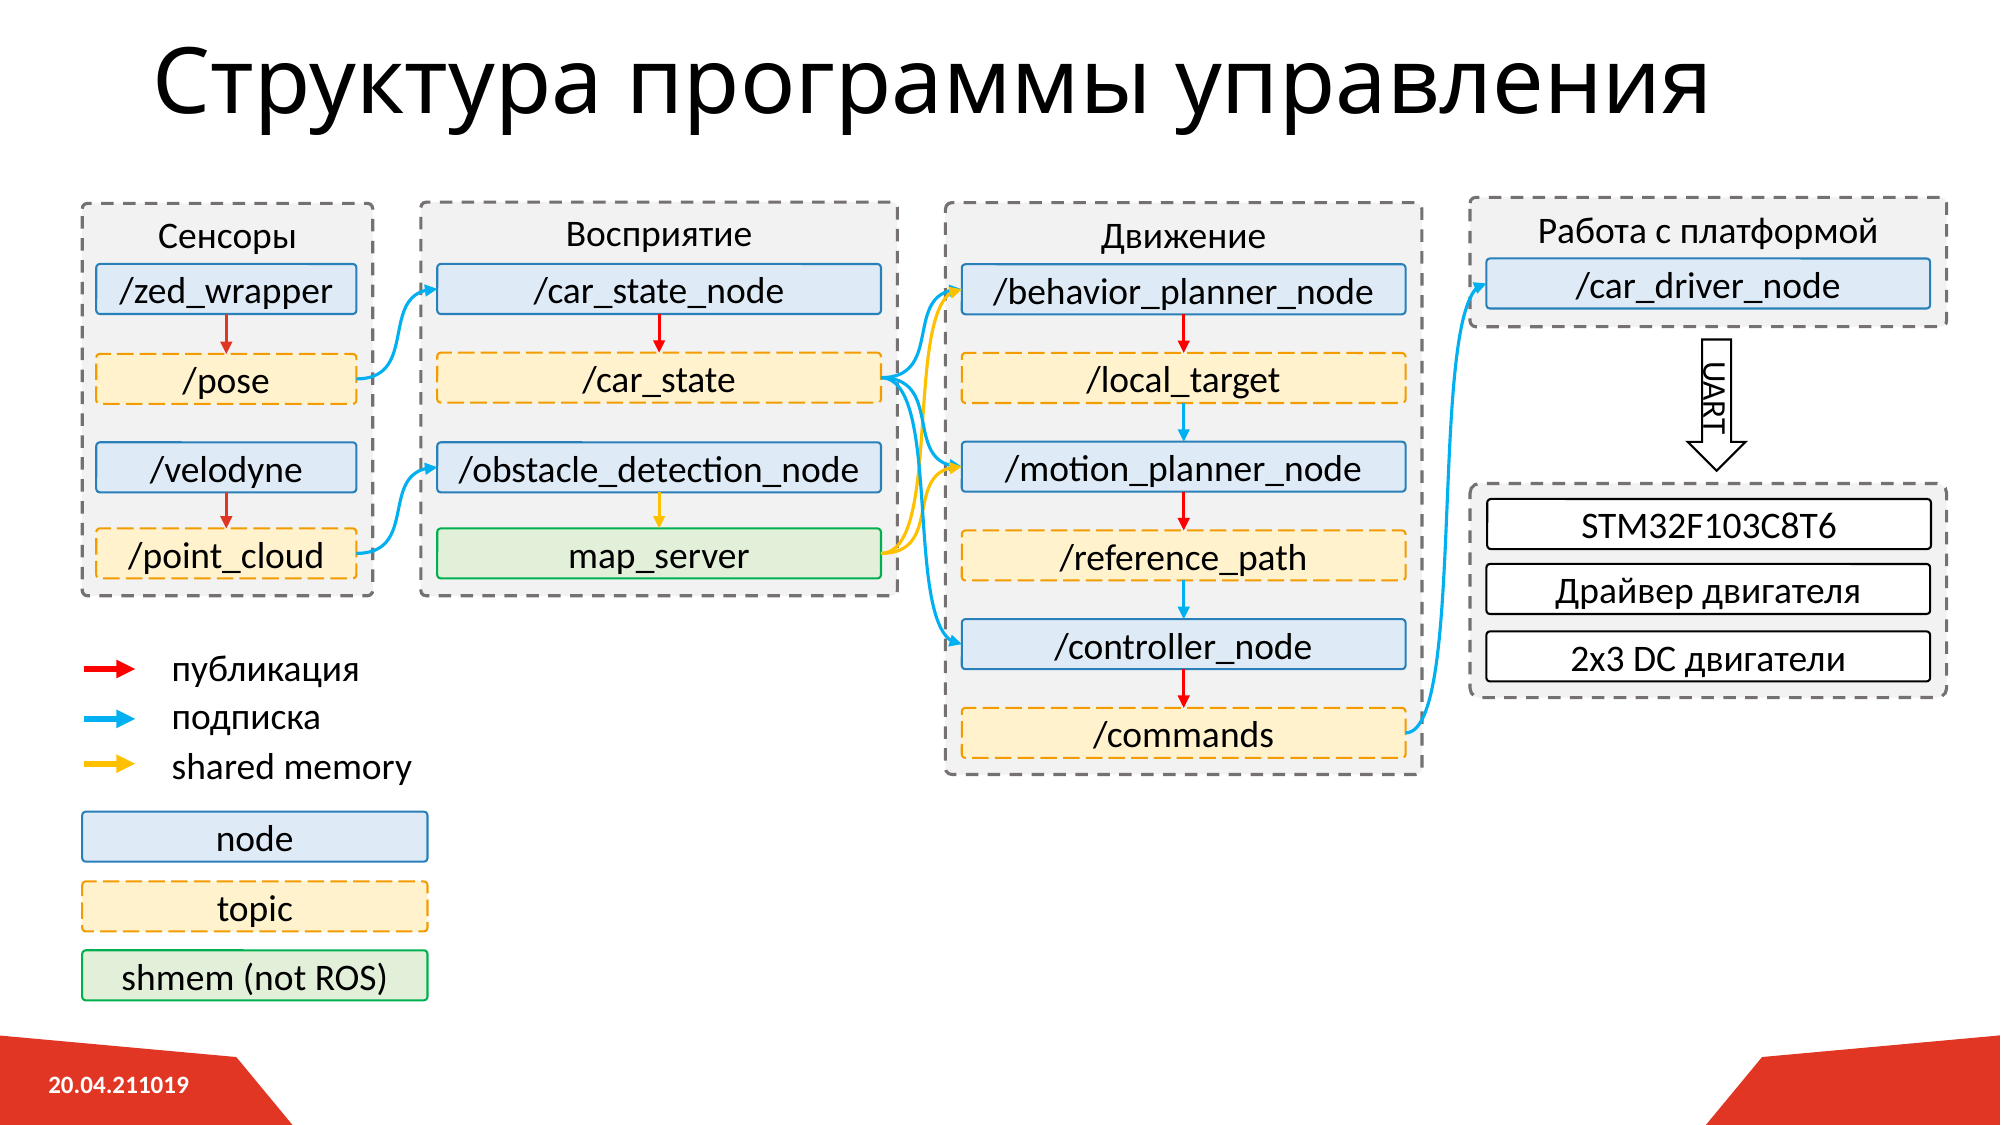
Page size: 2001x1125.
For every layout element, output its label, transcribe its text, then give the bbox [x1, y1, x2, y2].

text_box UART [1685, 338, 1748, 473]
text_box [1405, 283, 1487, 733]
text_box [356, 467, 438, 554]
text_box [419, 379, 881, 467]
text_box /pose [95, 352, 358, 405]
text_box topic [81, 880, 429, 933]
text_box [1470, 483, 1947, 698]
text_box [81, 254, 374, 597]
text_box /velodyne [95, 441, 358, 494]
text_box [438, 493, 658, 527]
text_box shmem (not ROS) [81, 949, 429, 1002]
text_box [419, 554, 881, 597]
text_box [881, 377, 962, 645]
text_box [438, 315, 658, 352]
text_box /car_state_node [436, 262, 883, 316]
text_box /car_state [436, 351, 881, 404]
text_box shared memory [156, 734, 429, 795]
text_box [661, 493, 881, 528]
title Структура программы управления [137, 21, 1863, 148]
text_box публикация [156, 637, 429, 684]
text_box [878, 260, 899, 289]
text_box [356, 288, 438, 379]
text_box [419, 262, 440, 288]
text_box Восприятие [420, 201, 898, 262]
text_box map_server [436, 527, 881, 580]
text_box подписка [156, 684, 429, 734]
text_box node [81, 810, 429, 863]
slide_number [0, 1042, 238, 1125]
text_box Сенсоры [82, 203, 373, 264]
text_box [660, 315, 881, 352]
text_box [1470, 197, 1947, 327]
text_box /obstacle_detection_node [436, 441, 881, 494]
text_box /zed_wrapper [95, 264, 358, 316]
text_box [945, 202, 1422, 775]
text_box /point_cloud [95, 527, 358, 580]
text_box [881, 289, 962, 377]
